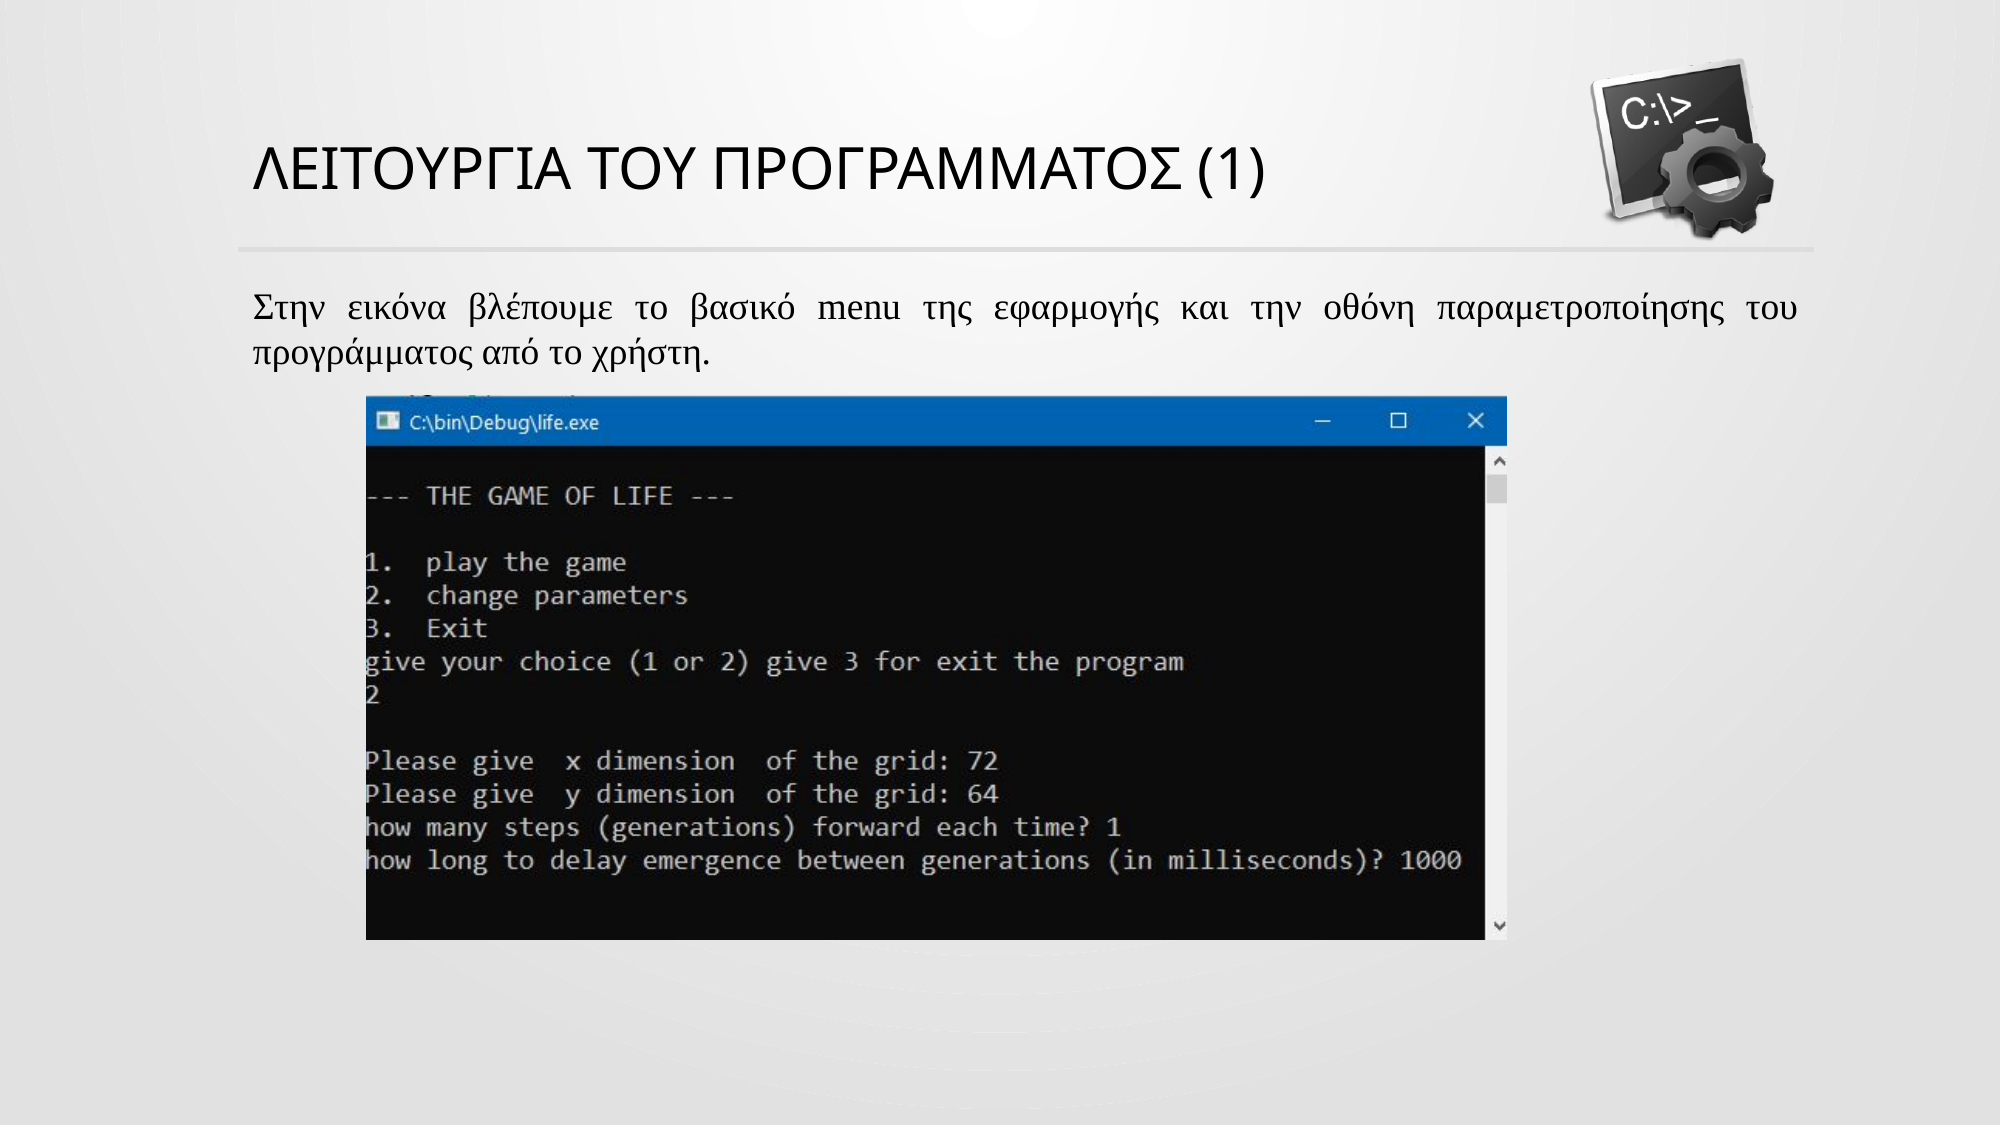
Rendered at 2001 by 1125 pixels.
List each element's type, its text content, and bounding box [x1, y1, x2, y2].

picture [365, 395, 1508, 940]
title Λειτουργια του Προγραμματοσ (1) [238, 131, 1814, 250]
text_box Στην εικόνα βλέπουμε το βασικό menu της εφαρμογής και την οθόνη παραμετροποίησης του προγράμματος από το χρήστη. [238, 274, 1814, 380]
picture [1583, 53, 1778, 247]
